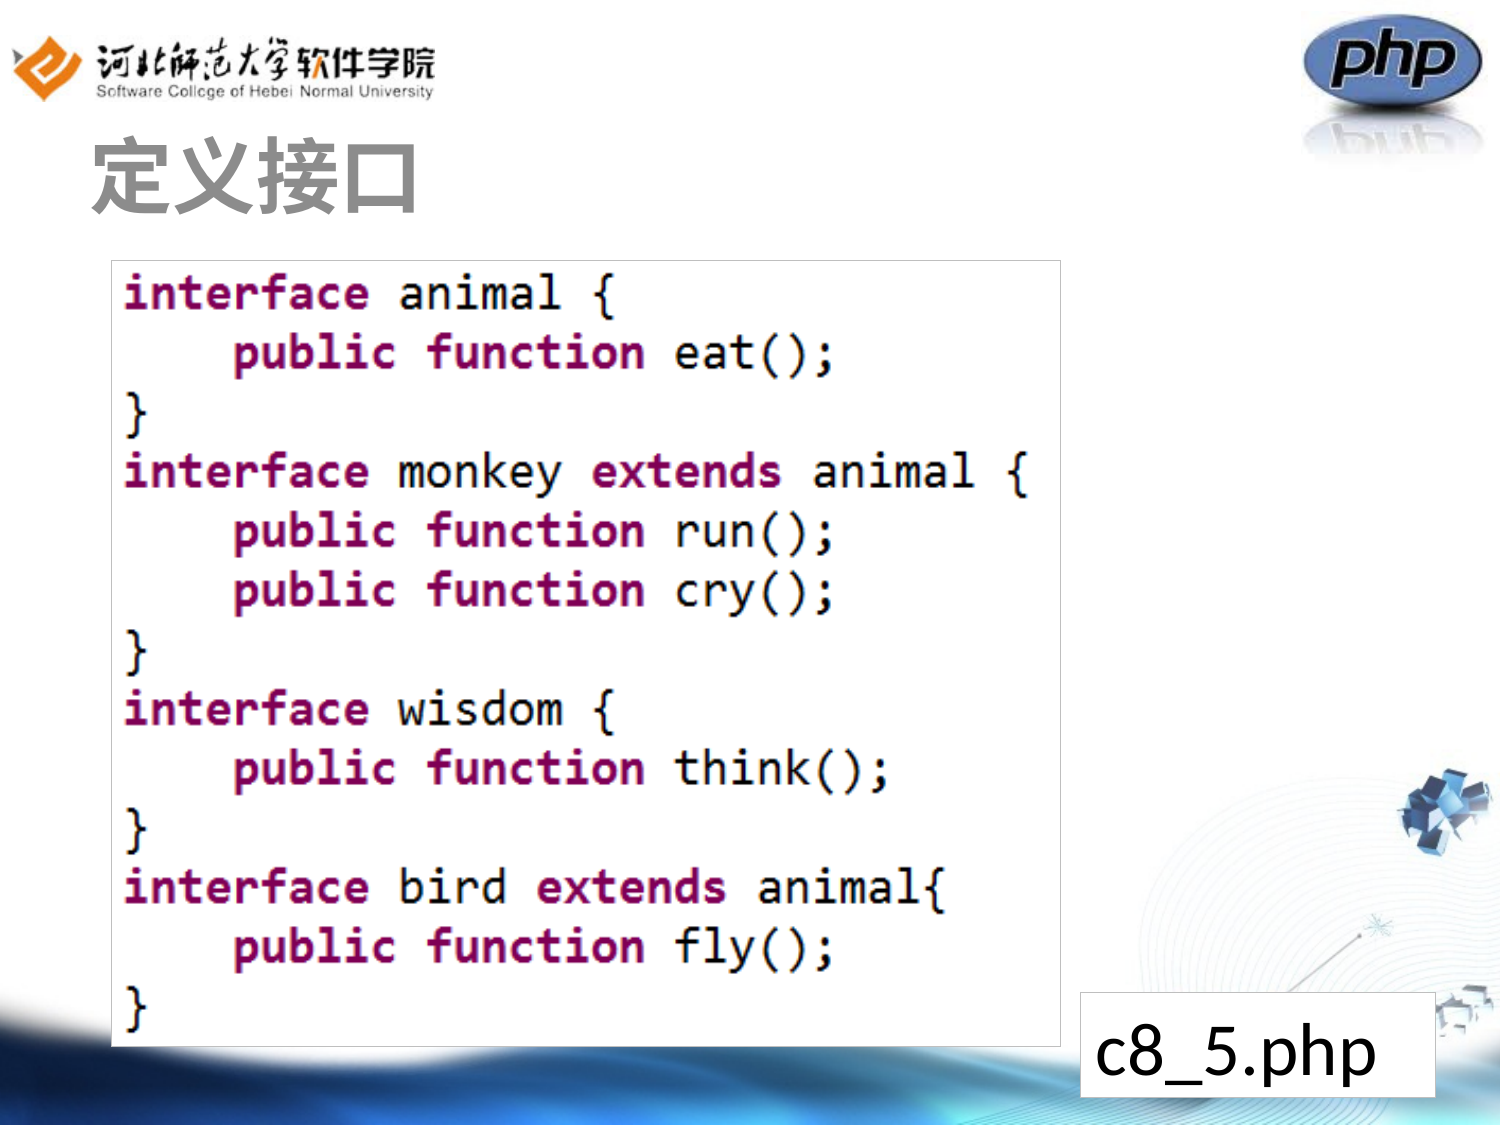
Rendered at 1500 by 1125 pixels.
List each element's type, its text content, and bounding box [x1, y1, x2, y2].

text_box c8_5.php [1080, 992, 1436, 1098]
title 定义接口 [75, 117, 1425, 233]
picture [0, 0, 1500, 1125]
